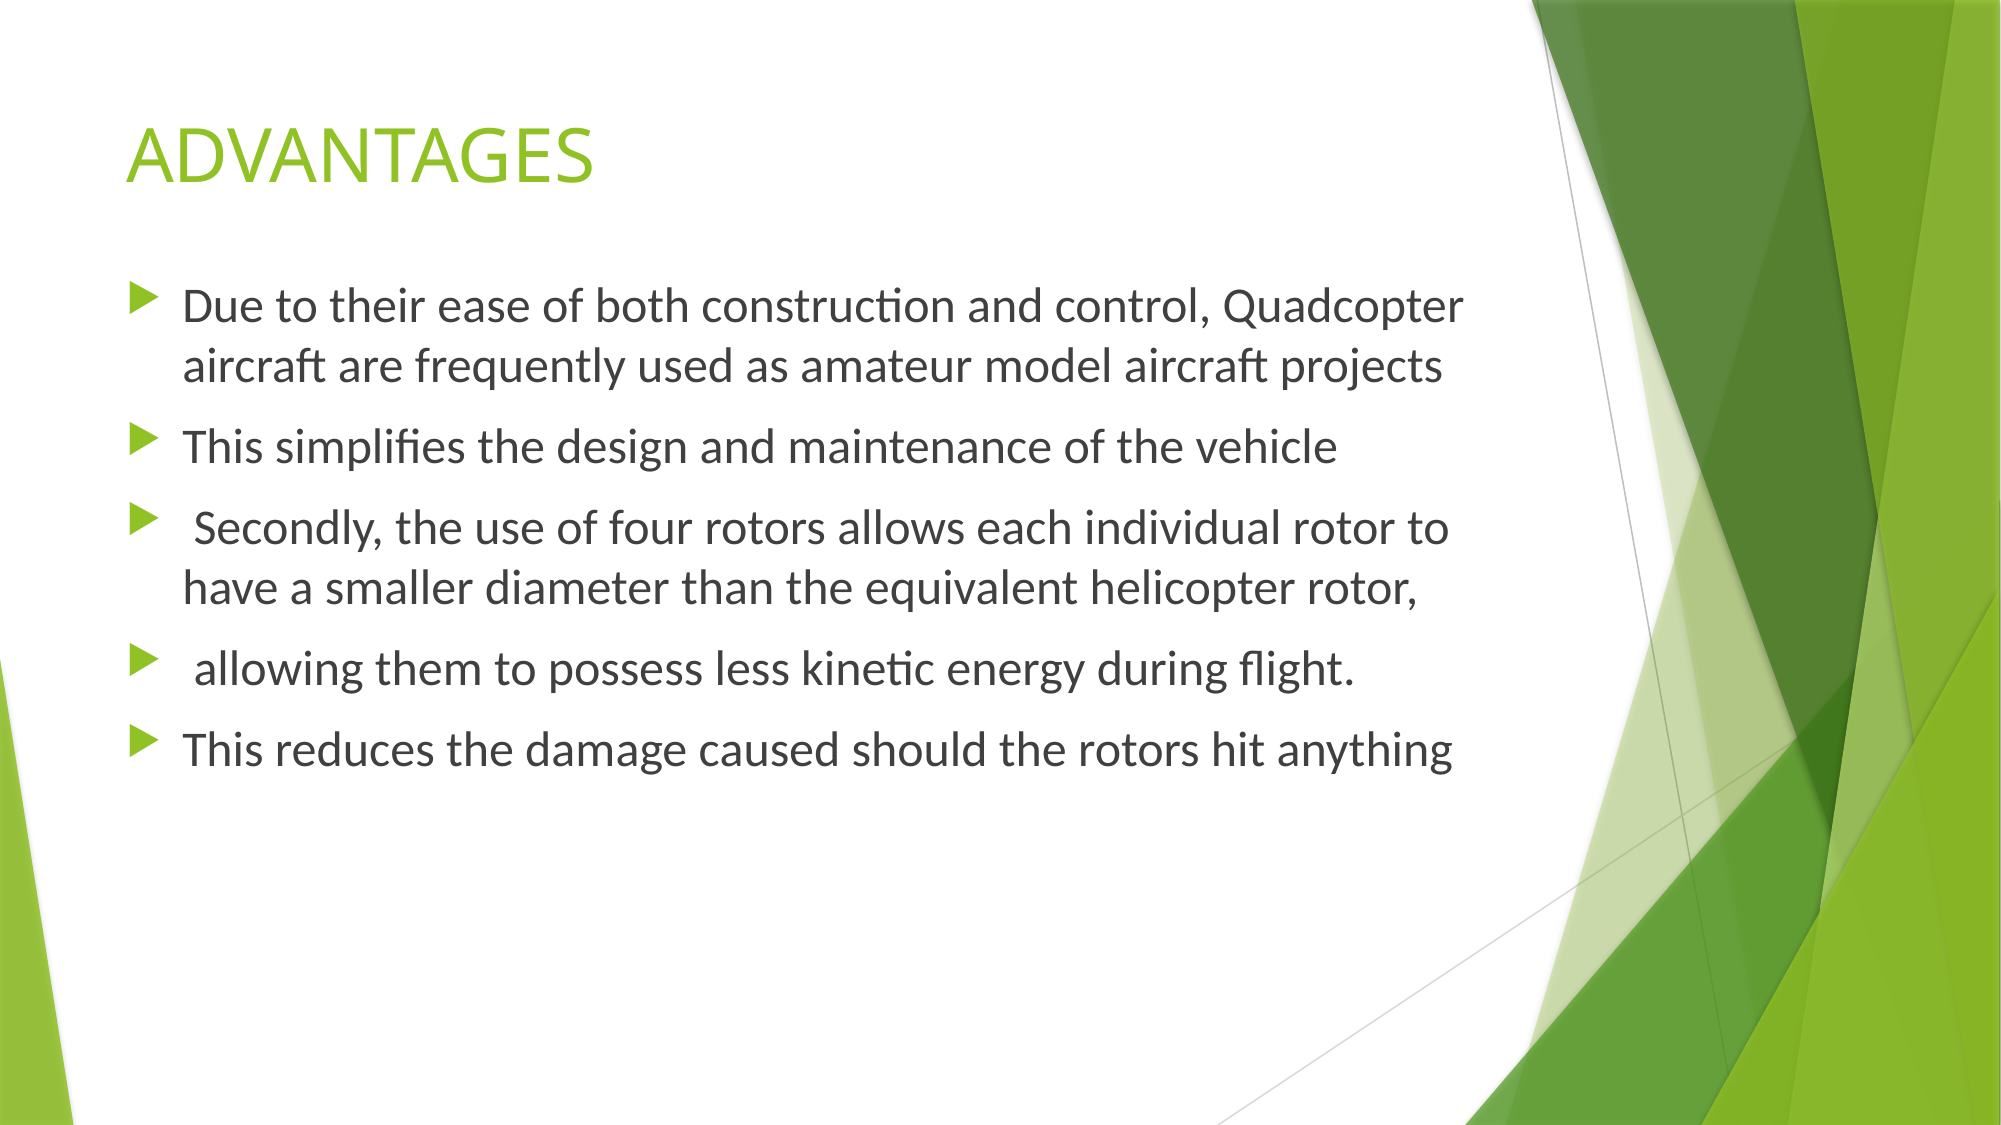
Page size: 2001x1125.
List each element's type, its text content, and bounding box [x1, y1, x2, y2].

title ADVANTAGES [111, 99, 1522, 265]
list Due to their ease of both construction and control, Quadcopter aircraft are frequently used as amateur model aircraft projects This simplifies the design and maintenance of the vehicle Secondly, the use of four rotors allows each individual rotor to have a smaller diameter than the equivalent helicopter rotor, allowing them to possess less kinetic energy during flight. This reduces the damage caused should the rotors hit anything [111, 265, 1522, 992]
